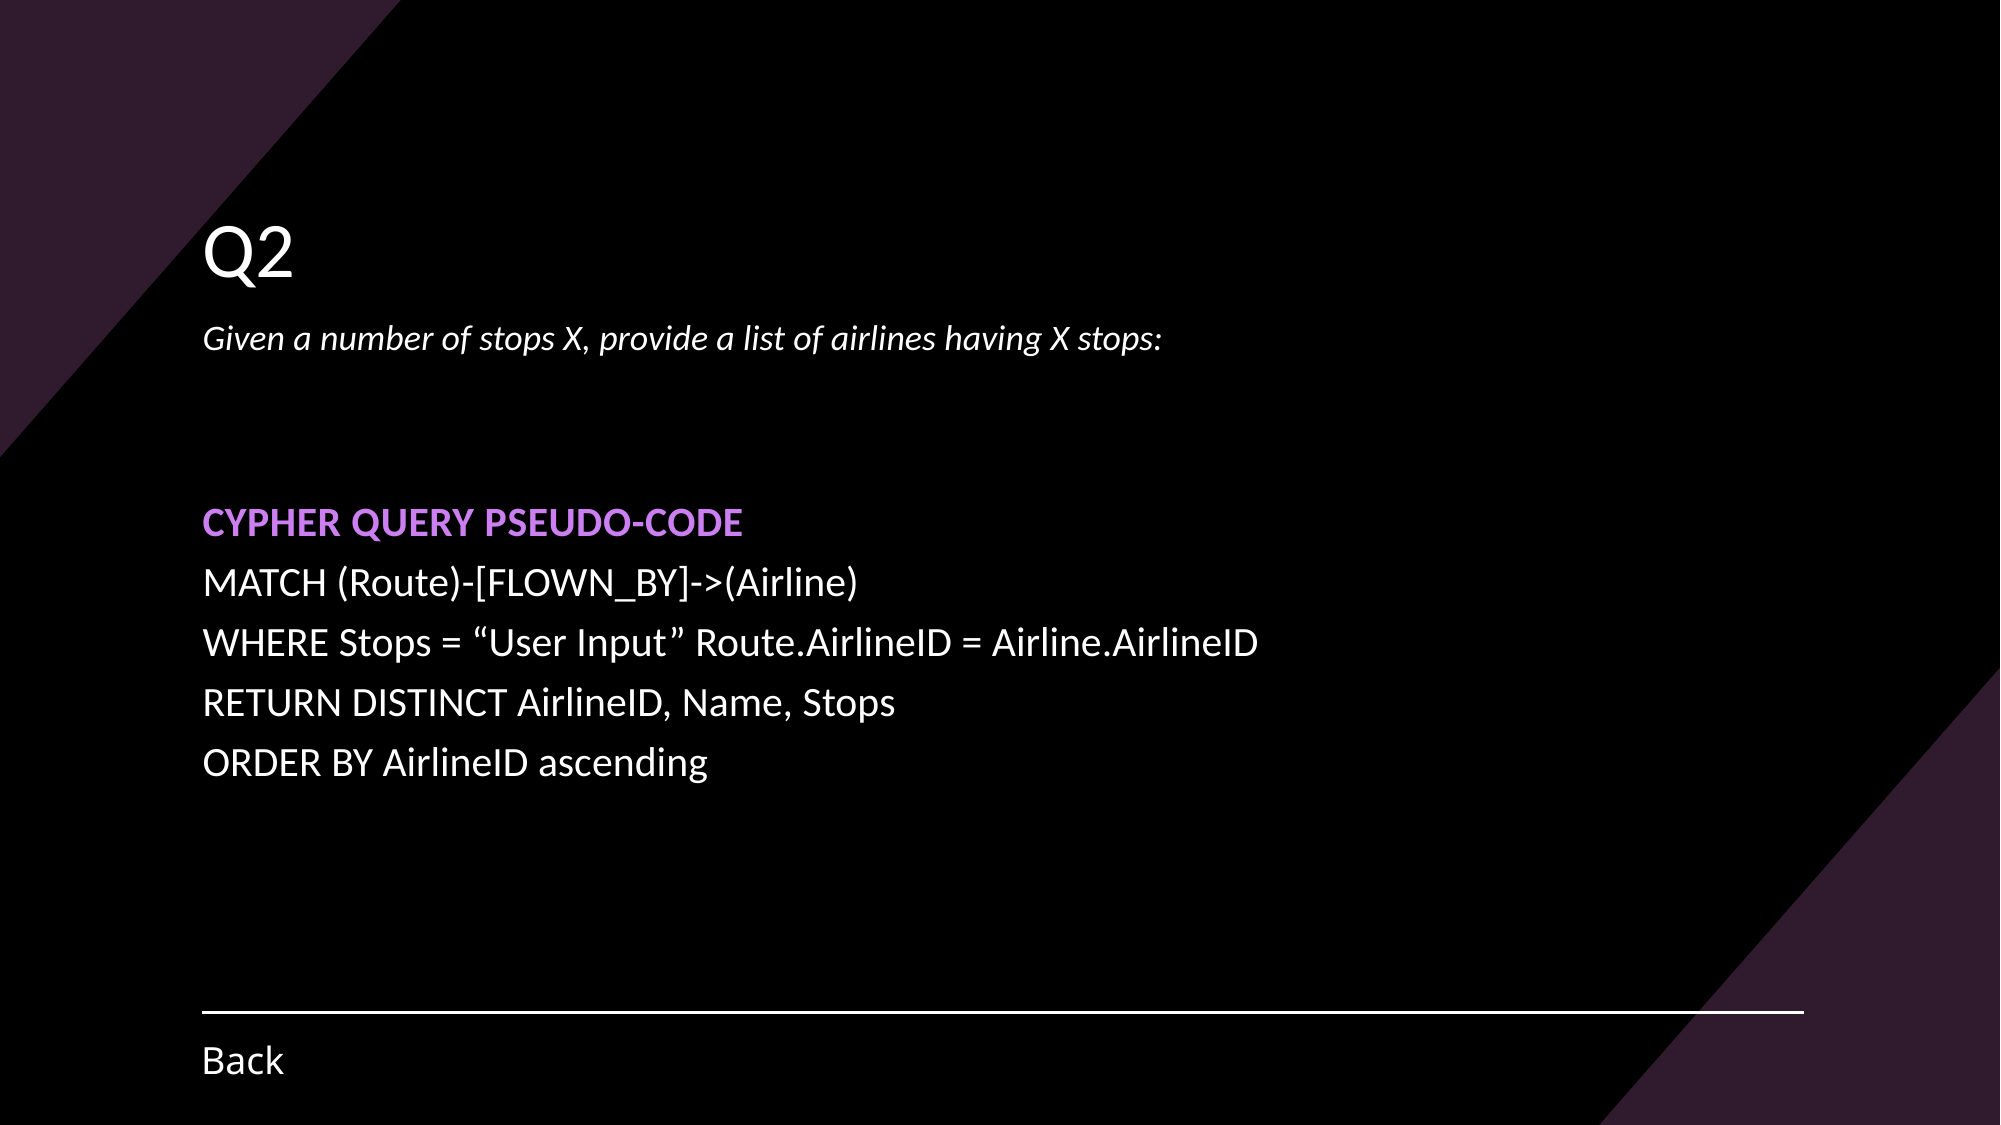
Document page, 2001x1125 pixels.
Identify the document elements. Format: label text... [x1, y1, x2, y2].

text_box [186, 1022, 307, 1104]
title Q2 Given a number of stops X, provide a list of airlines having X stops: [187, 143, 1813, 367]
list Cypher Query Pseudo-code MATCH (Route)-[FLOWN_BY]->(Airline) WHERE Stops = “User Input” Route.AirlineID = Airline.AirlineID RETURN DISTINCT AirlineID, Name, Stops ORDER BY AirlineID ascending [187, 382, 1813, 968]
